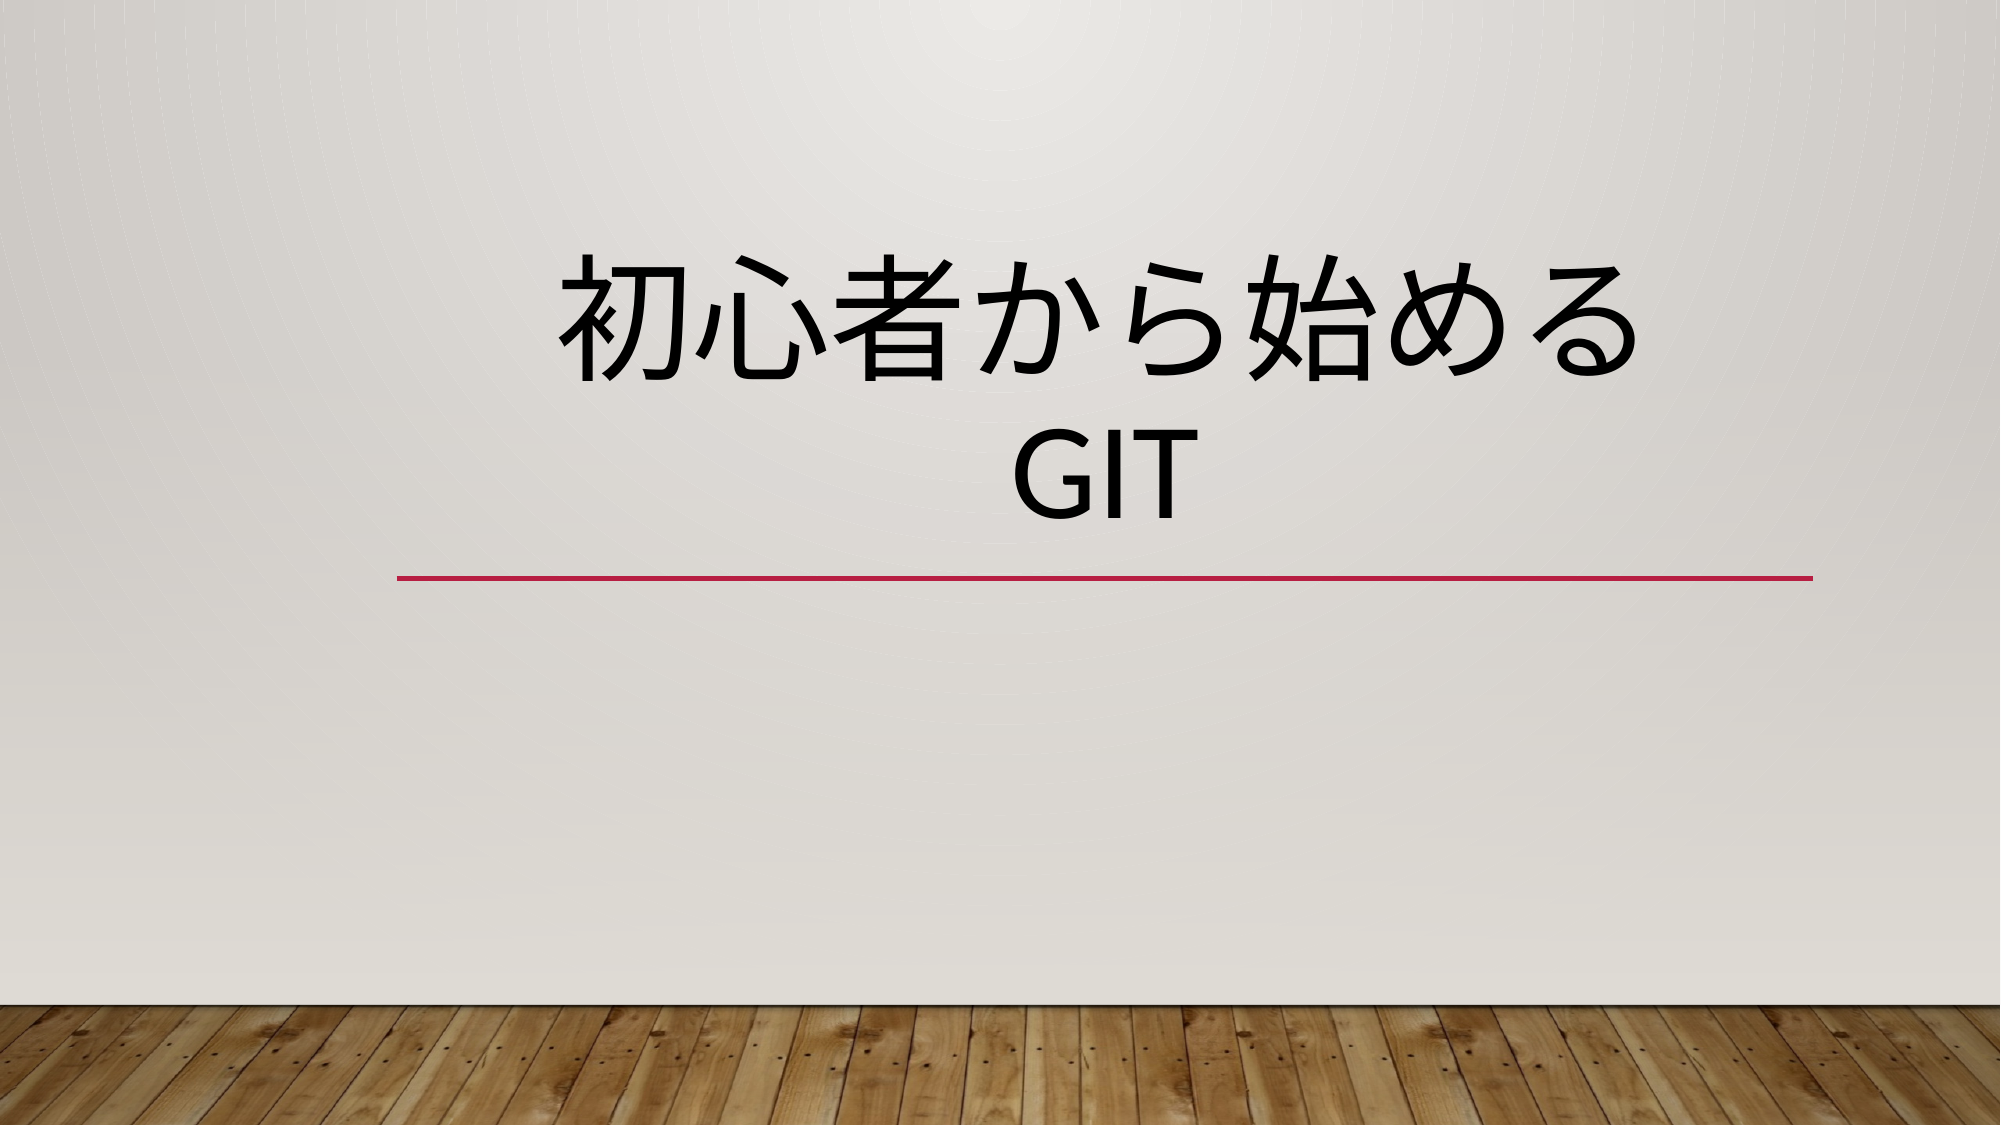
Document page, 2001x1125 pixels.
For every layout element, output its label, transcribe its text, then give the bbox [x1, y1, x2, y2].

picture [0, 1005, 2000, 1125]
title 初心者から始める Git [396, 131, 1814, 549]
